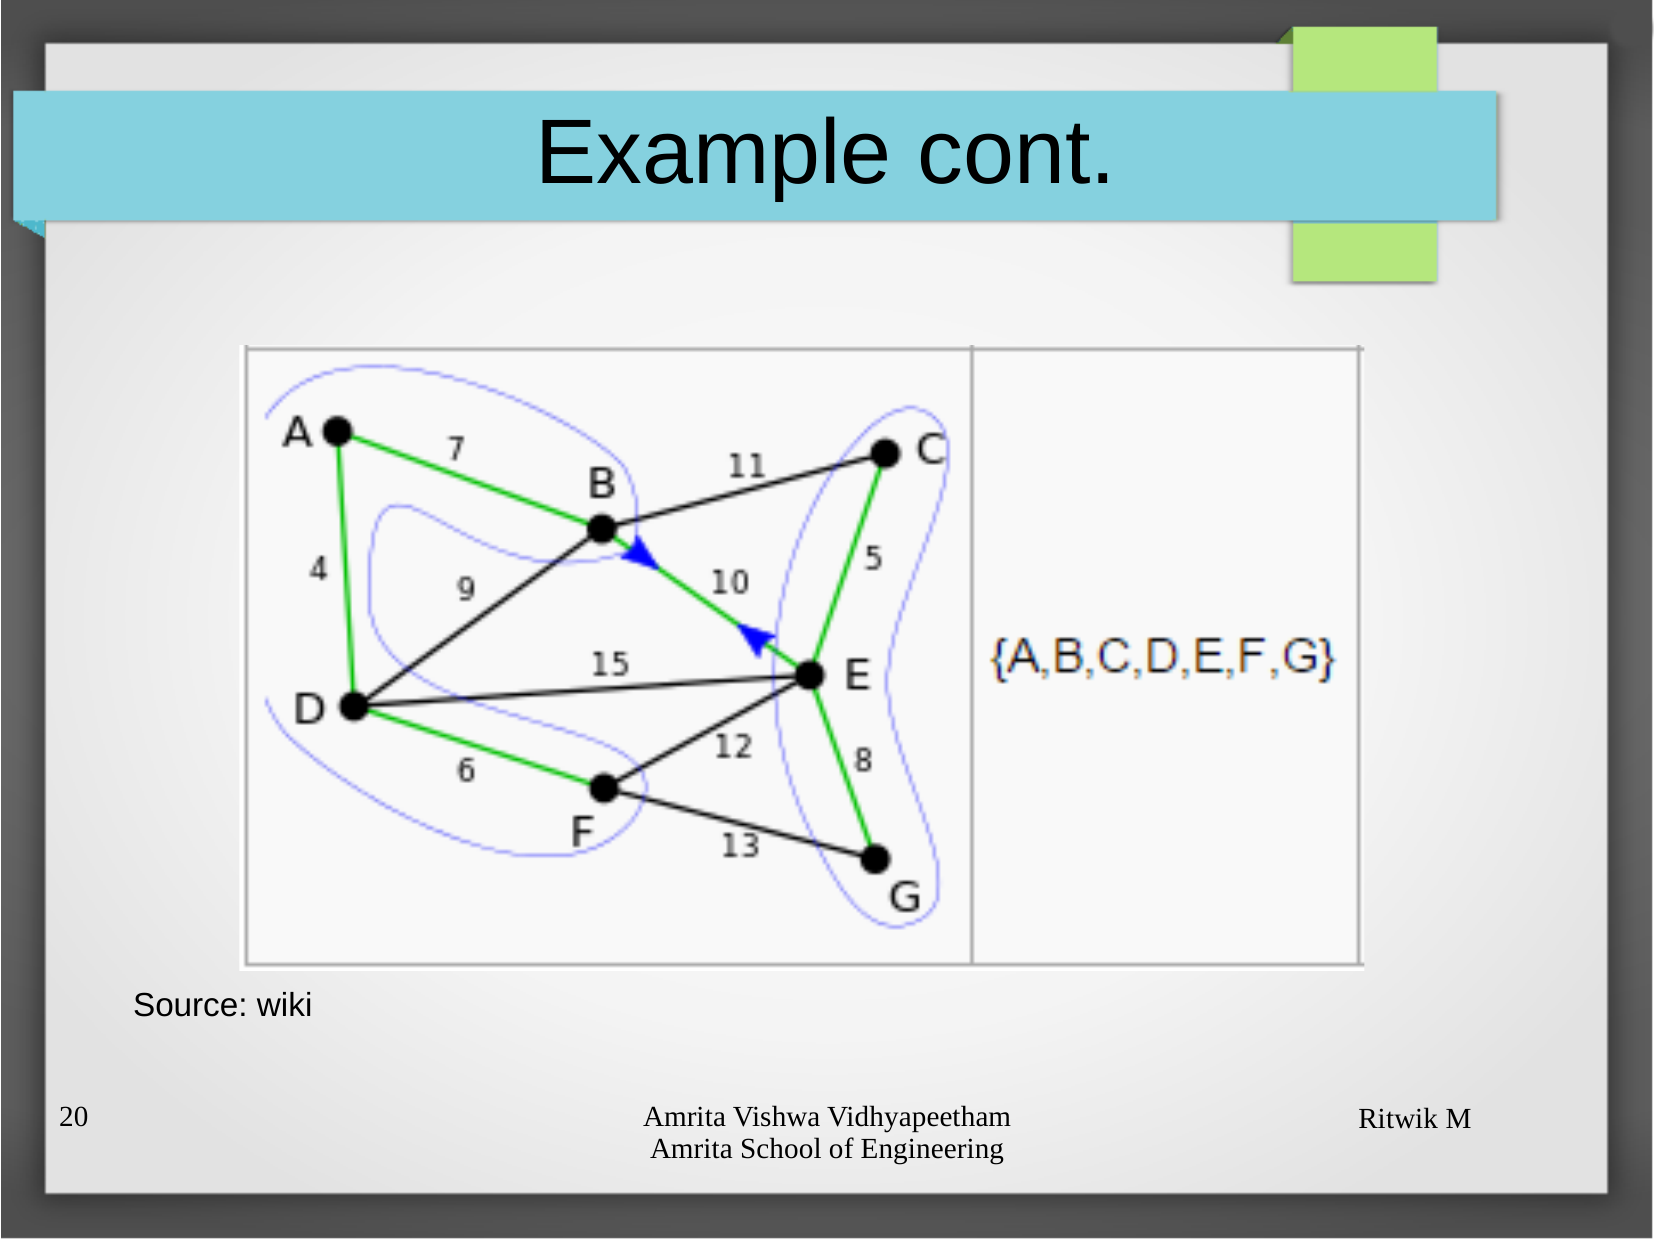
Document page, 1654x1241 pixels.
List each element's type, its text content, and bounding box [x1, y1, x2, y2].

title Example cont. [82, 49, 1570, 256]
footer Amrita Vishwa Vidhyapeetham Amrita School of Engineering [565, 1100, 1090, 1185]
picture [1, 0, 1654, 1240]
text_box Source: wiki [76, 315, 1531, 1034]
slide_number 19 [59, 1100, 444, 1185]
